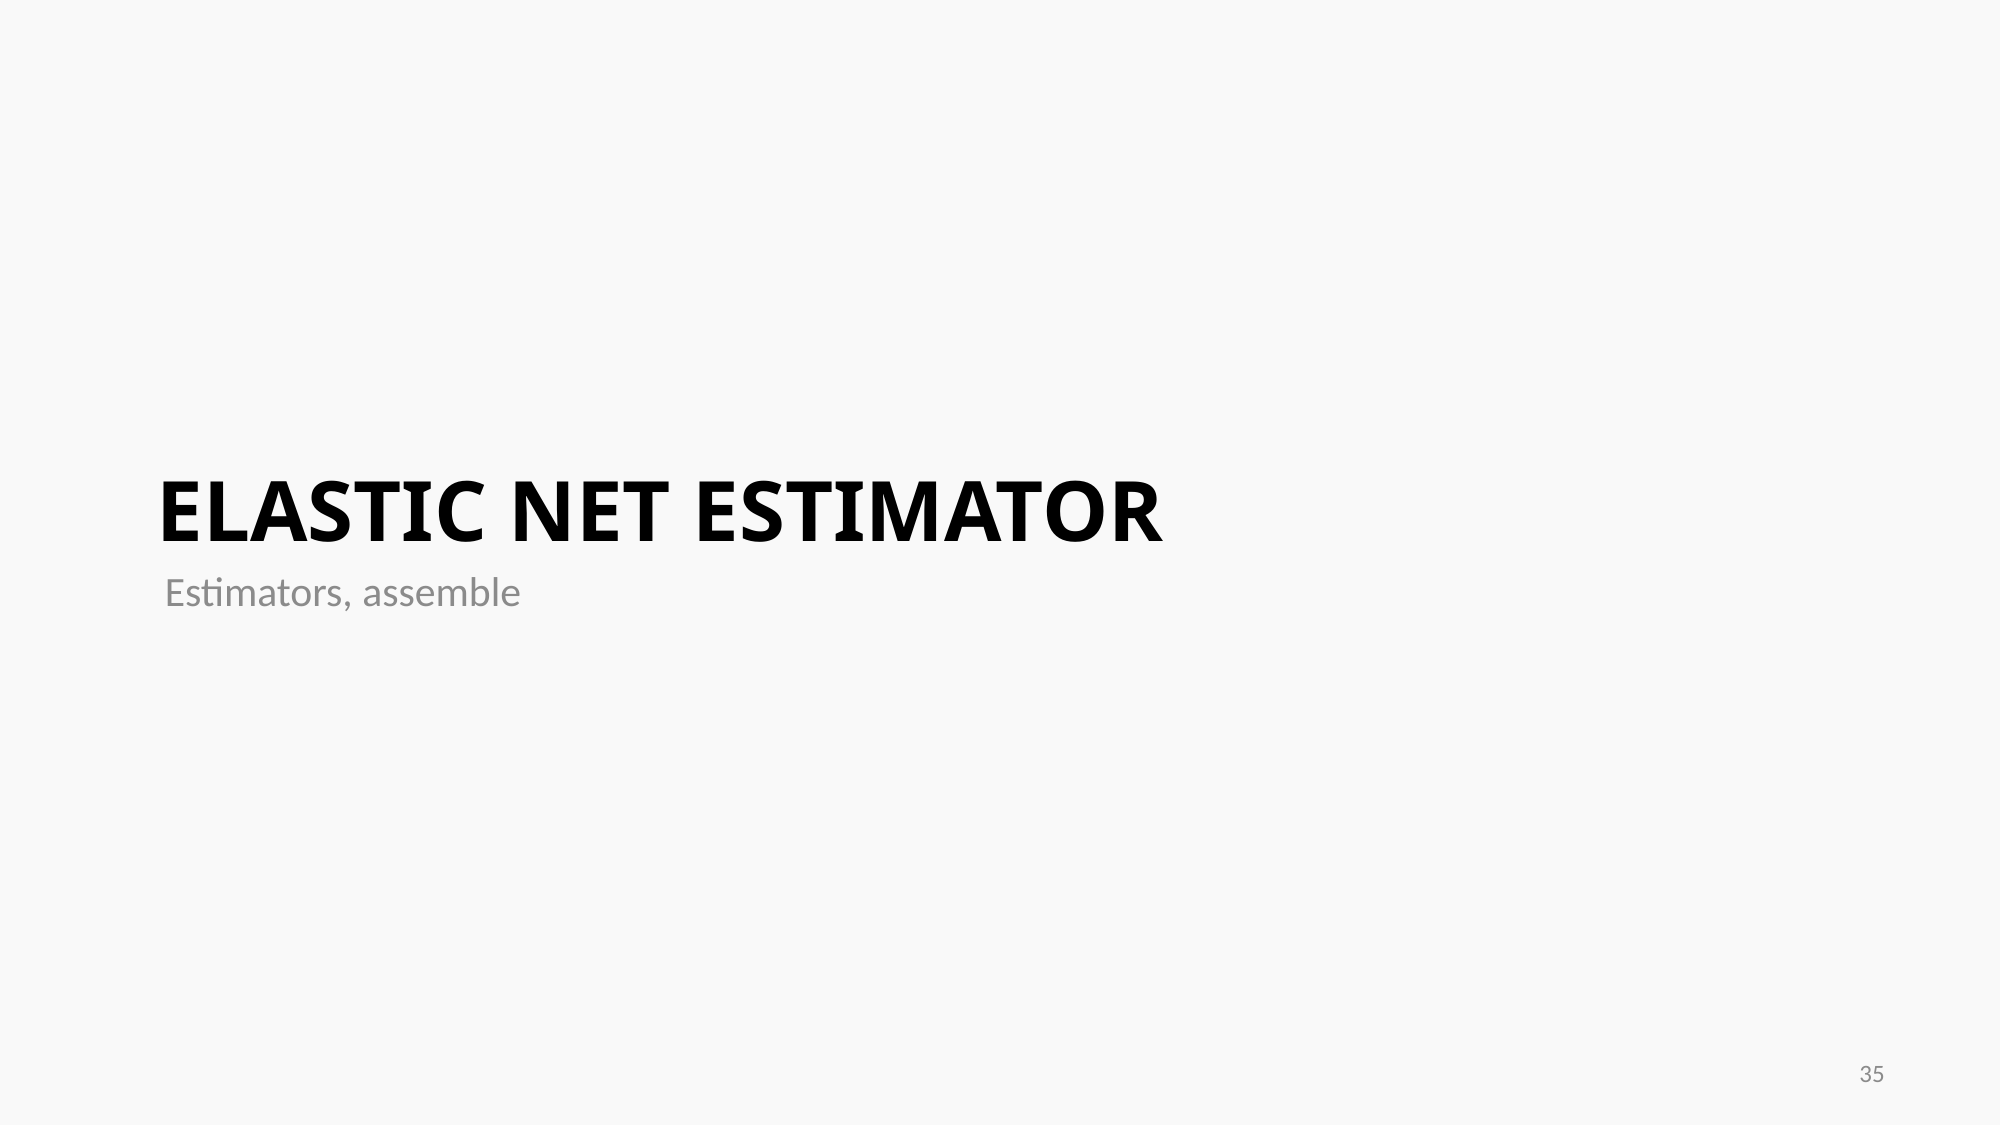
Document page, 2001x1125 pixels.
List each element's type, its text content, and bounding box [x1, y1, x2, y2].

list Estimators, assemble [150, 562, 1850, 623]
title Elastic Net ESTIMATOR [142, 450, 1842, 675]
slide_number 35 [1433, 1042, 1900, 1103]
